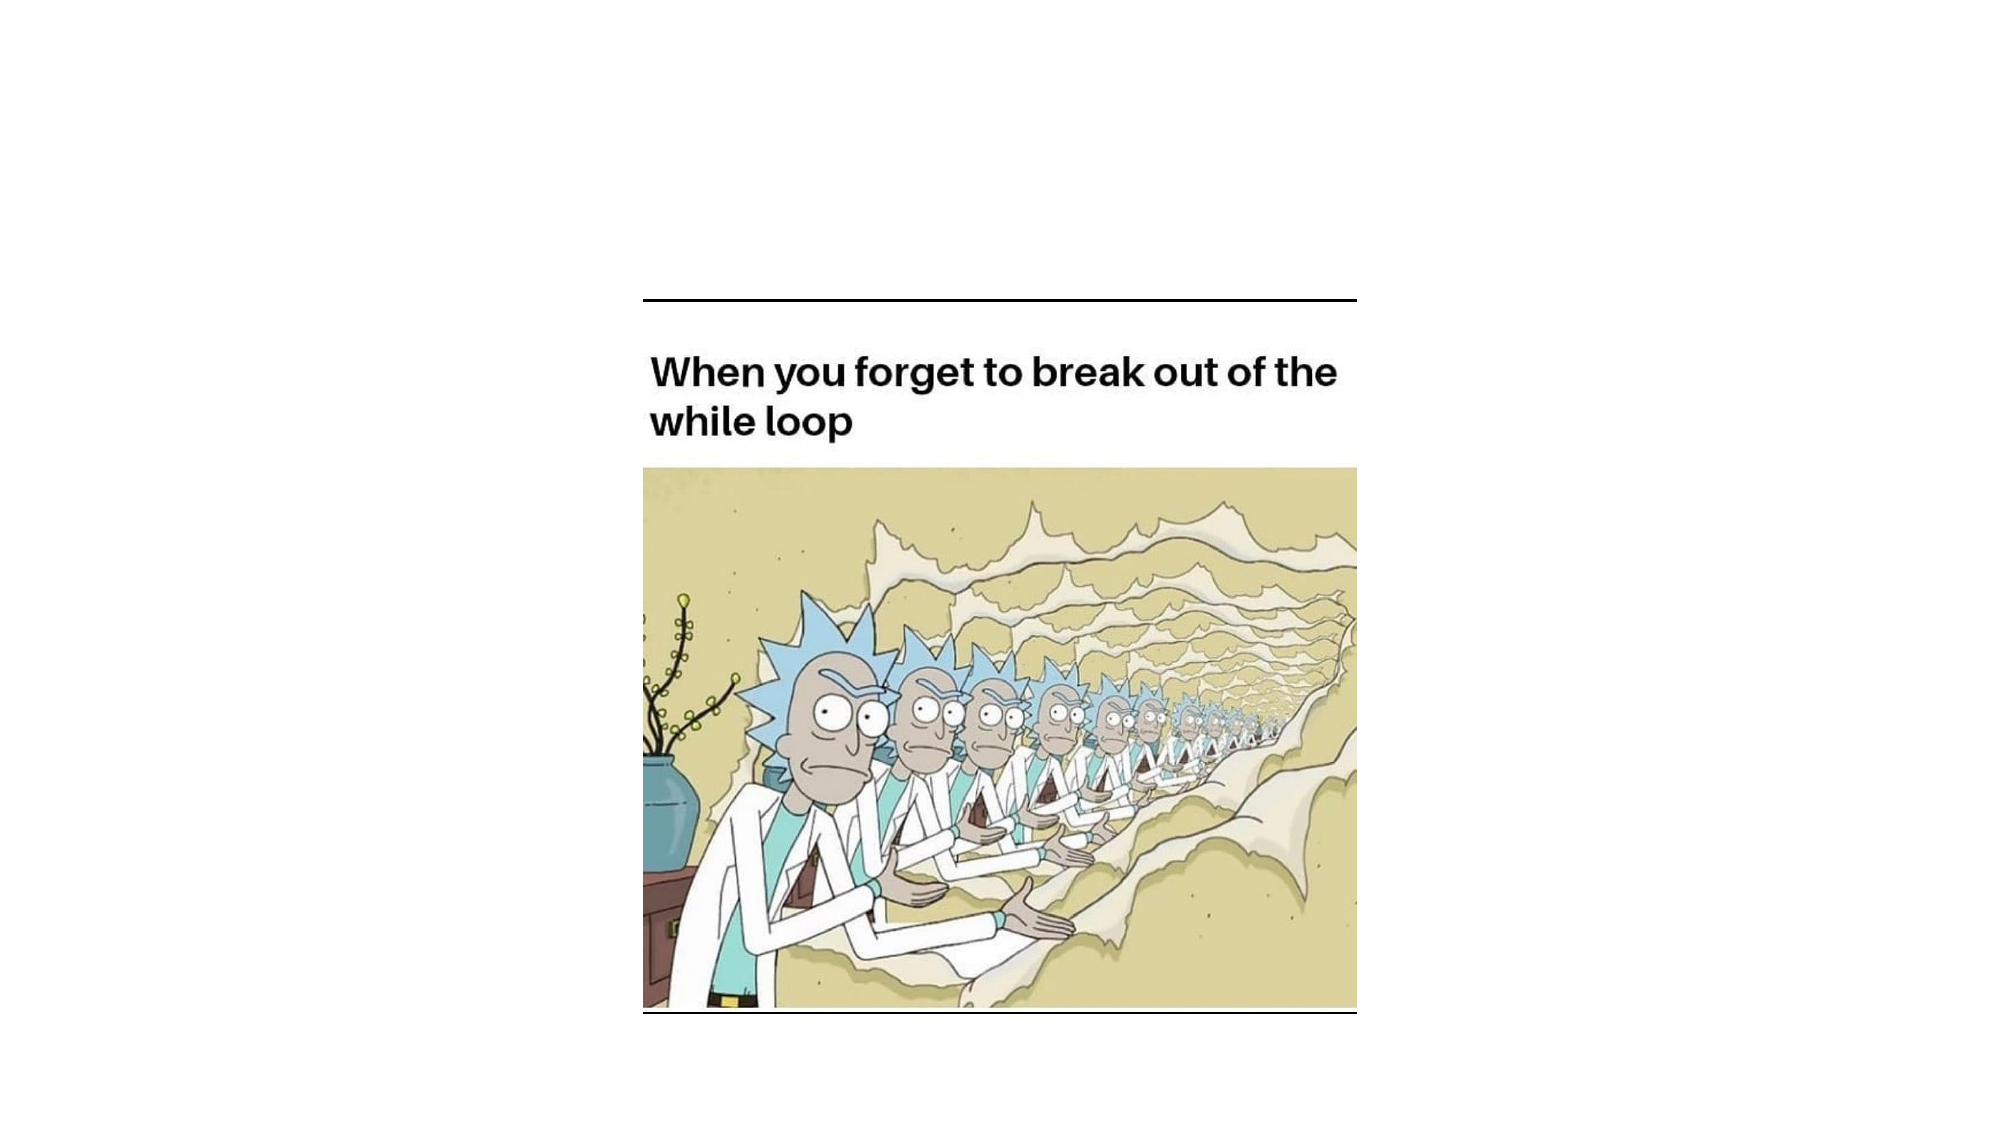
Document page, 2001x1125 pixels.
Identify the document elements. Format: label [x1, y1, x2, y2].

list [643, 299, 1357, 1014]
